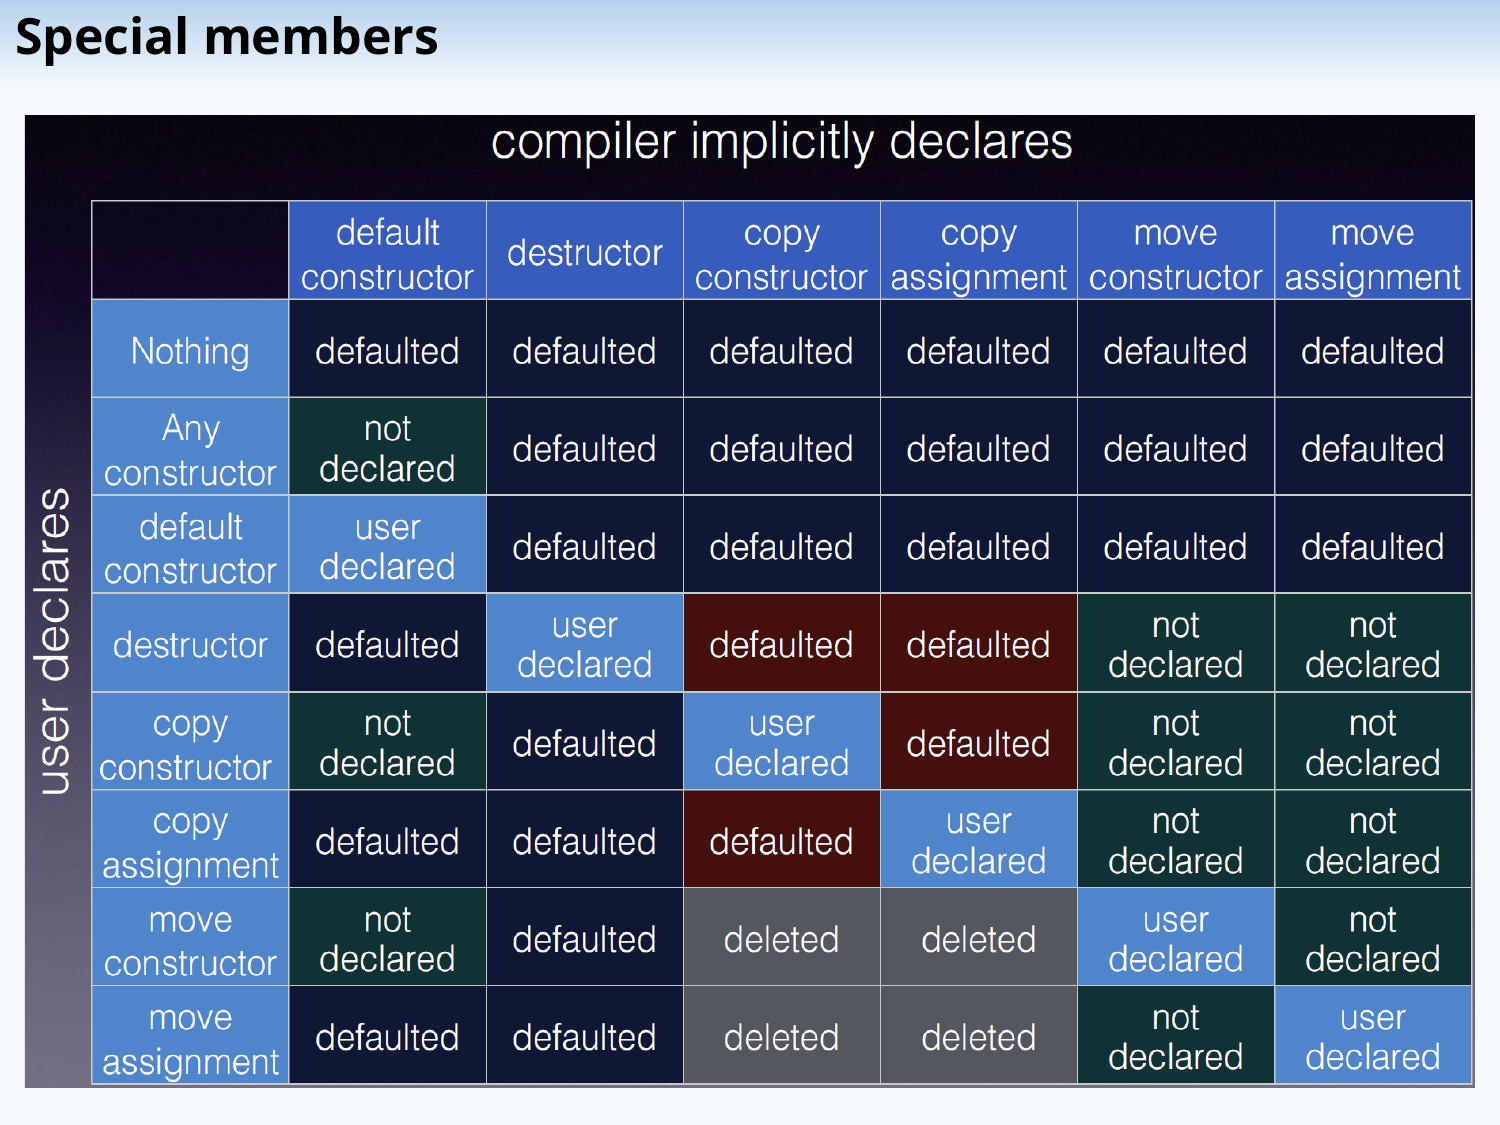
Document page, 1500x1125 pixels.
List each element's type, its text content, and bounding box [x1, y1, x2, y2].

picture [24, 115, 1475, 1088]
title Special members [0, 0, 1500, 77]
